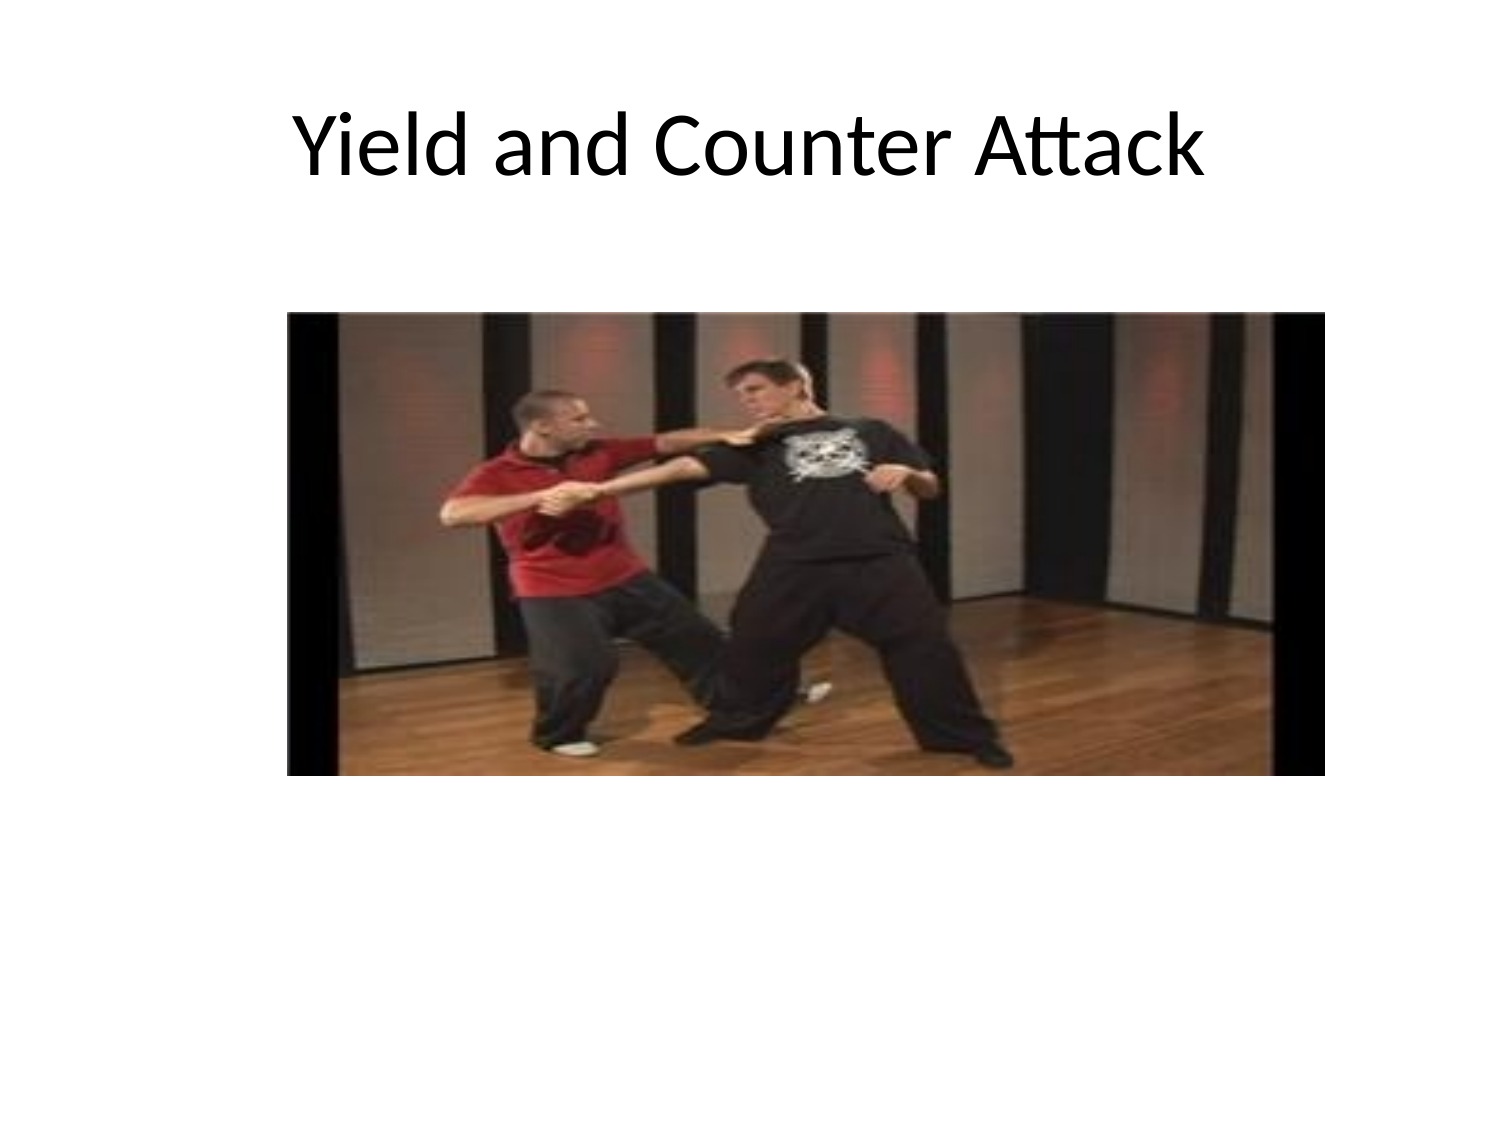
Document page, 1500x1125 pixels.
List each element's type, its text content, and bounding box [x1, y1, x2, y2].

title Yield and Counter Attack [75, 45, 1425, 233]
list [287, 312, 1326, 777]
